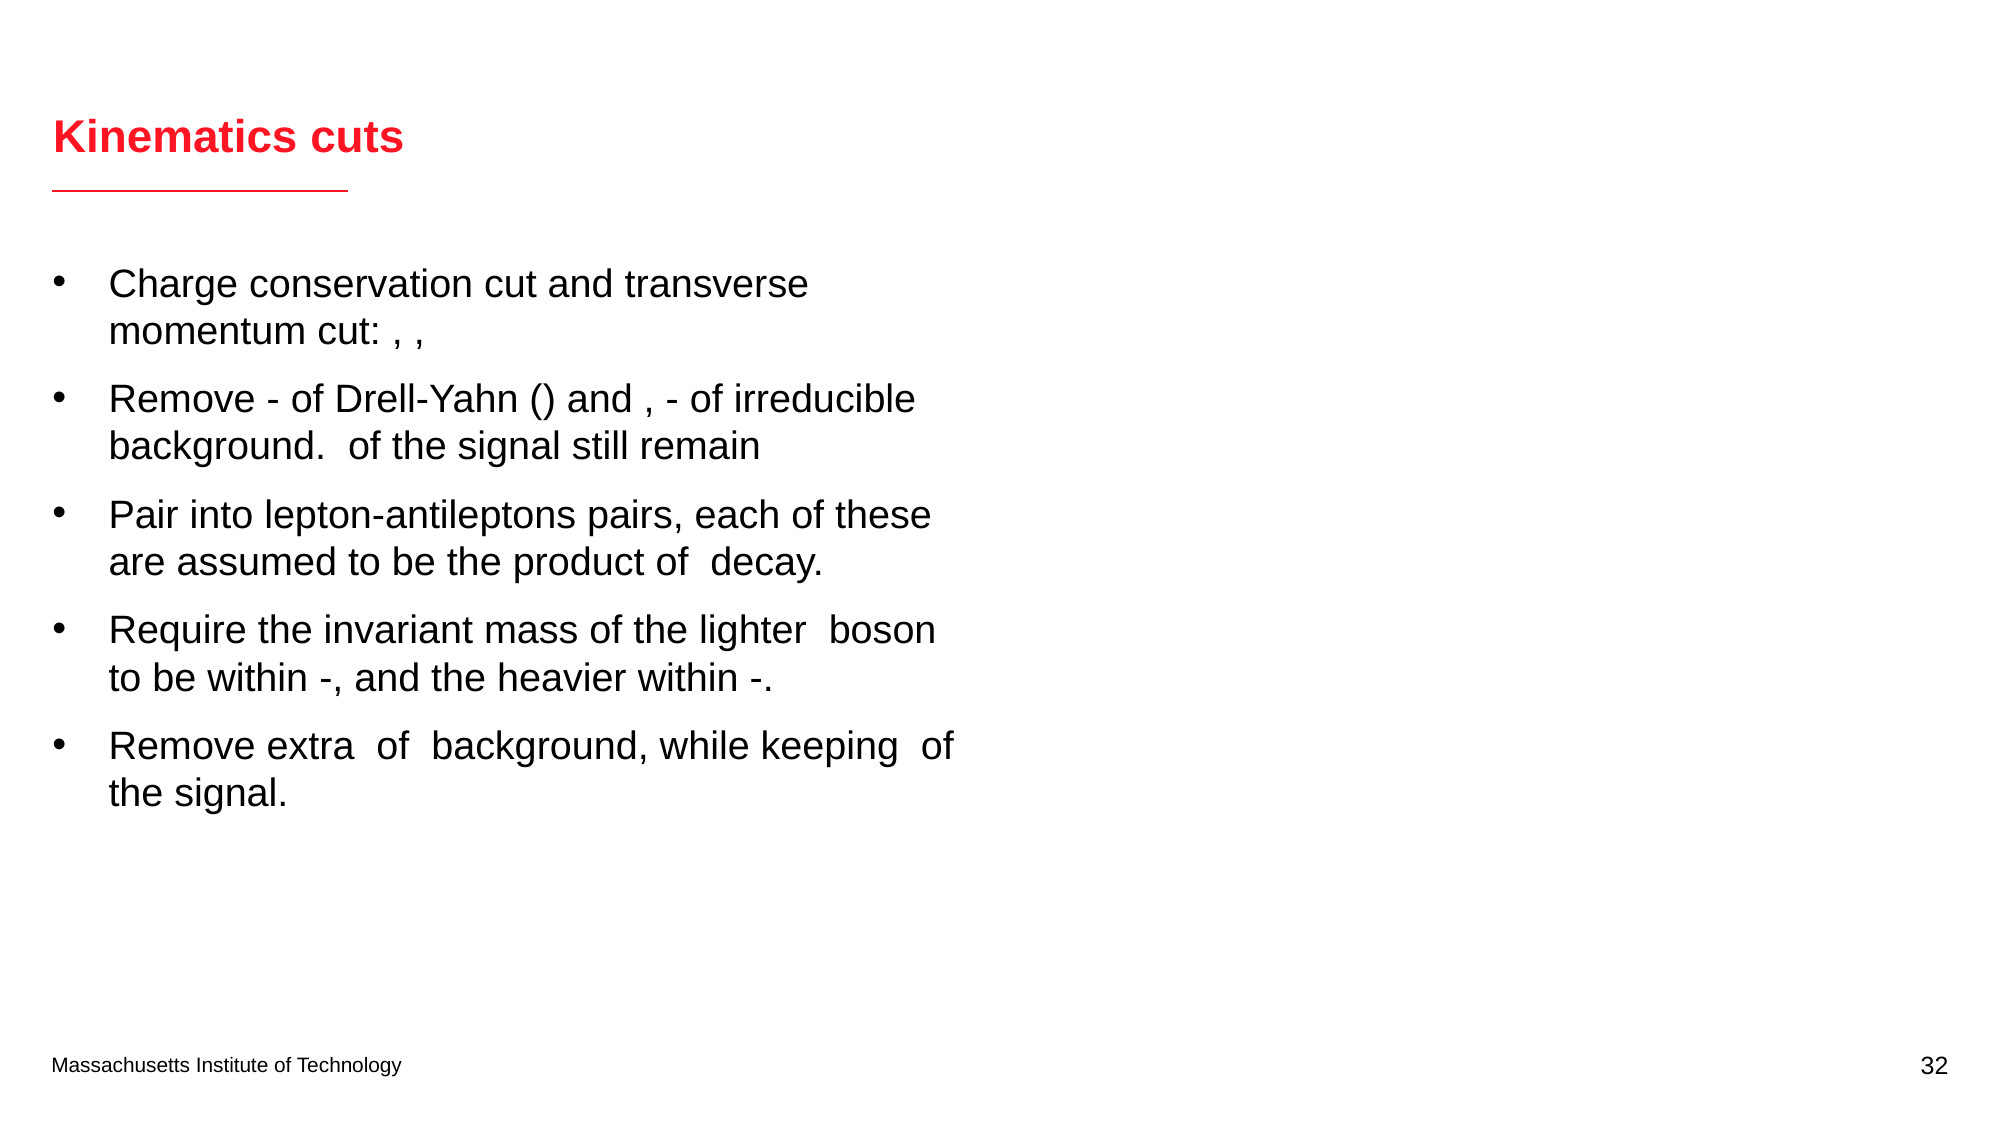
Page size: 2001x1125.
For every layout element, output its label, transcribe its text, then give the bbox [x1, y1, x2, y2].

title Kinematics cuts [53, 36, 961, 170]
